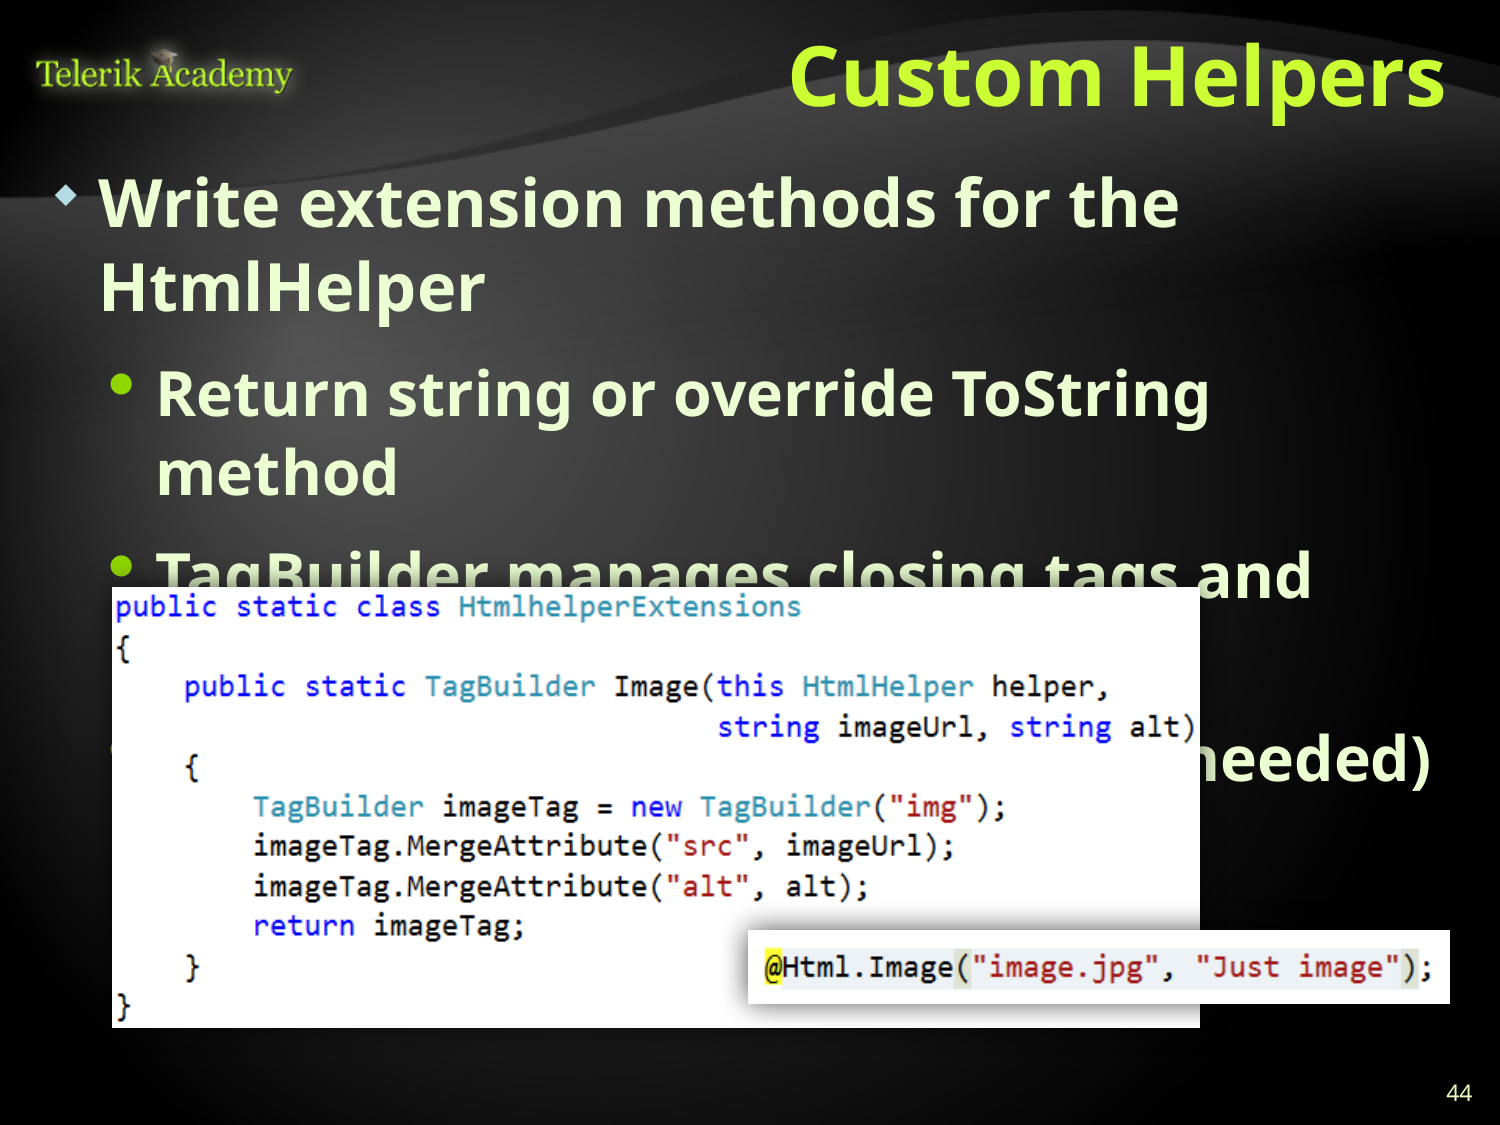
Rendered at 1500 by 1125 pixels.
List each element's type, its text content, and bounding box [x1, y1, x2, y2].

list Write extension methods for the HtmlHelper Return string or override ToString method TagBuilder manages closing tags and attributes Add namespace in web.config (if needed) [37, 149, 1463, 1100]
title Custom Helpers [300, 12, 1463, 149]
slide_number 44 [1412, 1074, 1488, 1113]
picture [0, 0, 1500, 1125]
